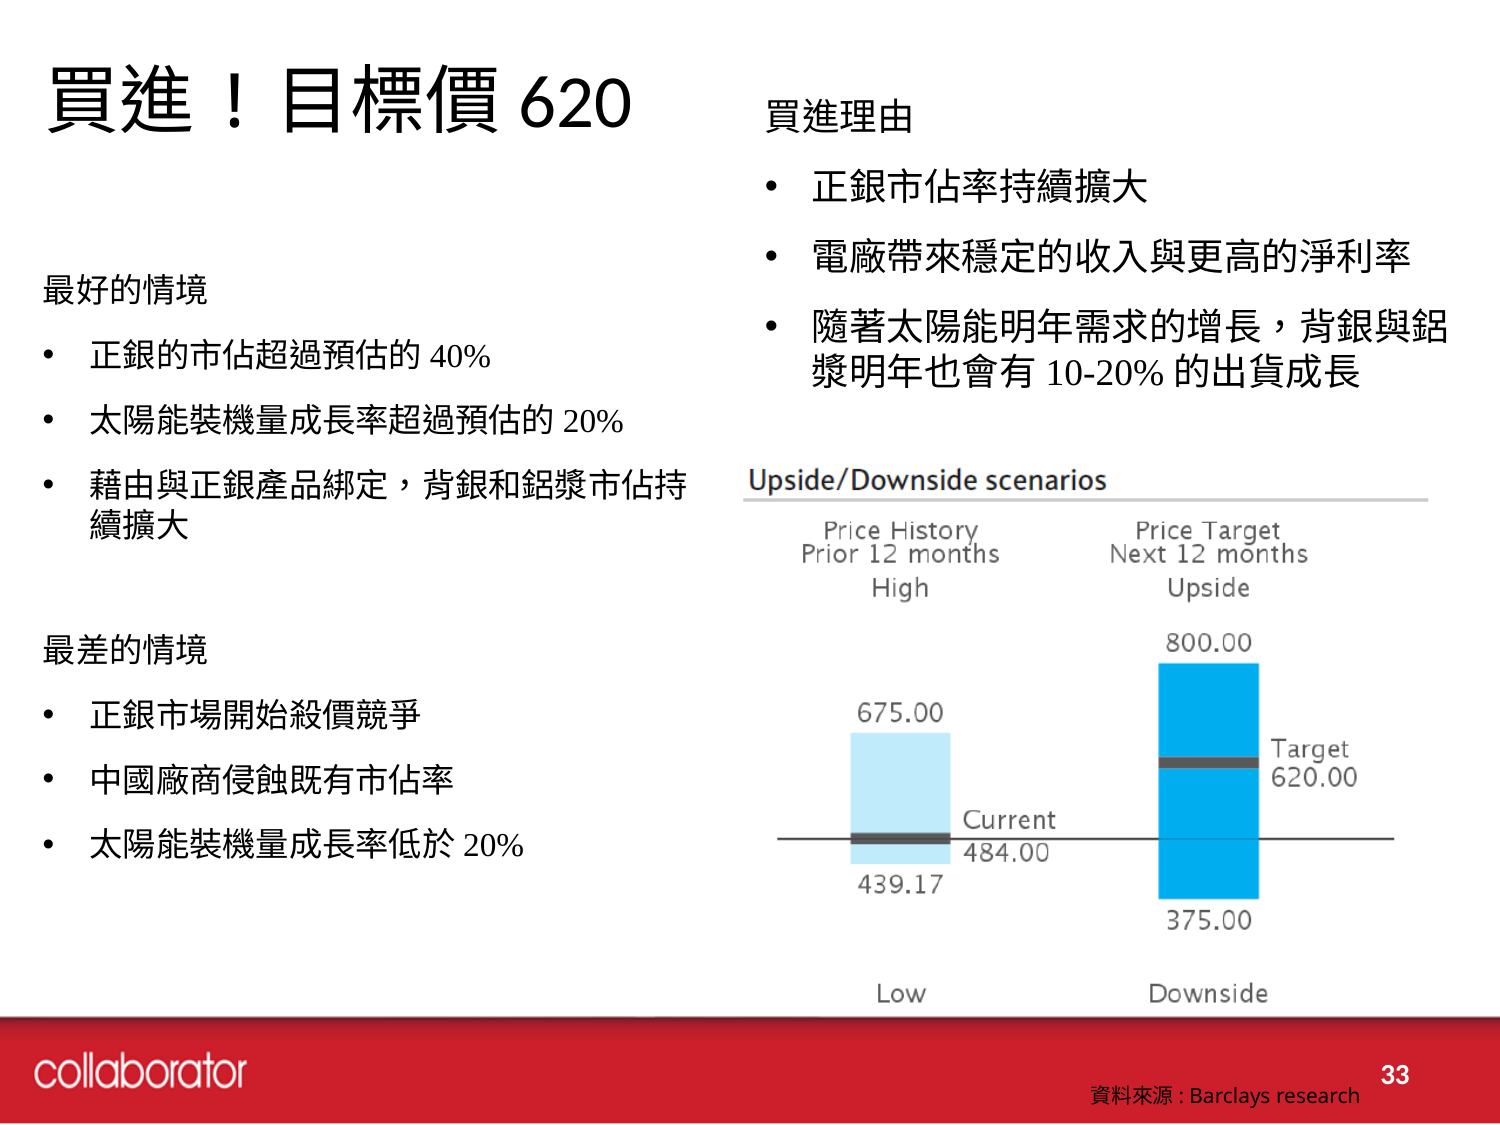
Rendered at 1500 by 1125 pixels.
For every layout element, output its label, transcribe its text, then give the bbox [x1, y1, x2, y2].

picture [0, 0, 1500, 1125]
text_box 買進!目標價620 [29, 19, 1329, 176]
text_box 買進理由 正銀市佔率持續擴大 電廠帶來穩定的收入與更高的淨利率 隨著太陽能明年需求的增長，背銀與鋁漿明年也會有10-20%的出貨成長 [749, 85, 1500, 401]
text_box 資料來源: Barclays research [1009, 1075, 1376, 1115]
slide_number 33 [1074, 1042, 1425, 1103]
text_box 最好的情境 正銀的市佔超過預估的40% 太陽能裝機量成長率超過預估的20% 藉由與正銀產品綁定，背銀和鋁漿市佔持續擴大 [27, 261, 707, 551]
text_box 最差的情境 正銀市場開始殺價競爭 中國廠商侵蝕既有市佔率 太陽能裝機量成長率低於20% [27, 621, 707, 871]
